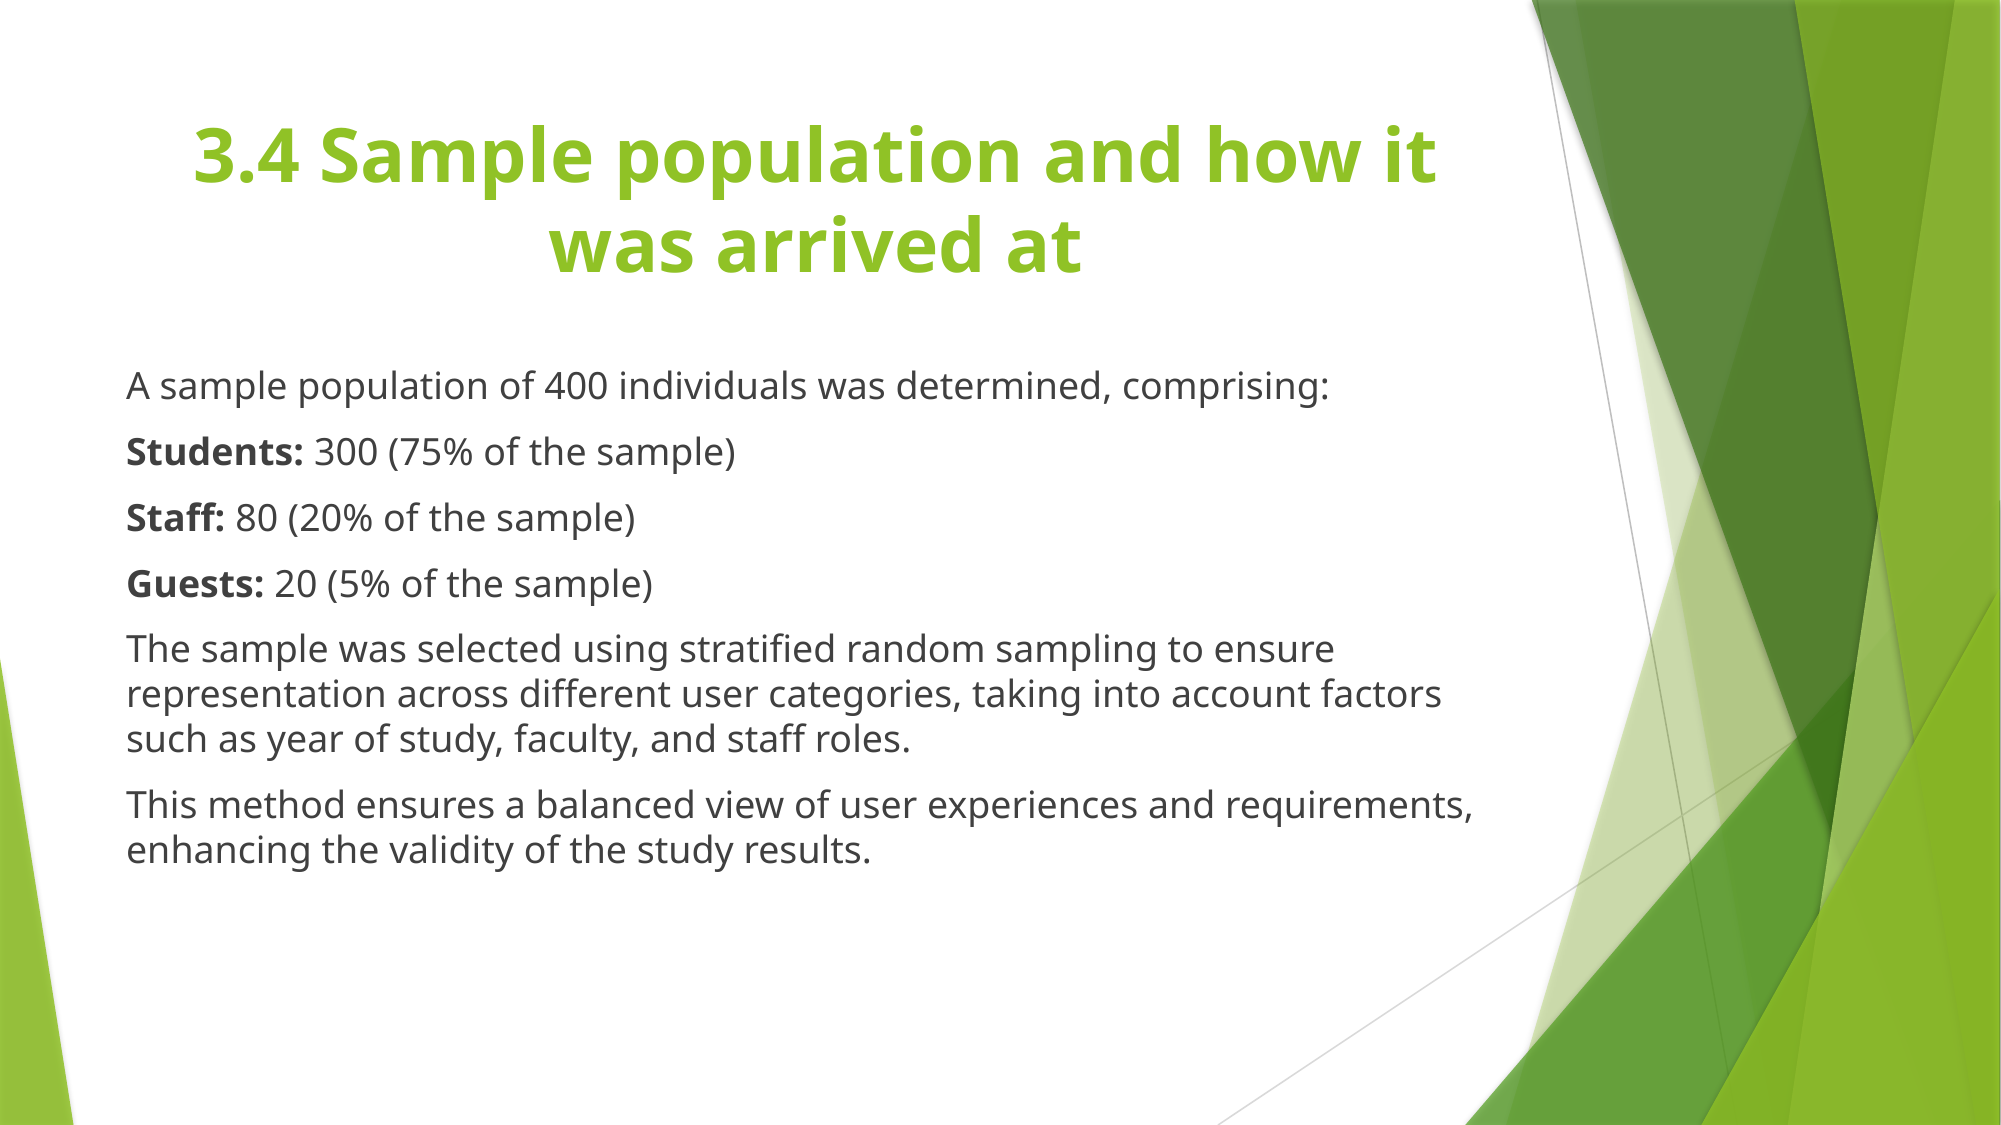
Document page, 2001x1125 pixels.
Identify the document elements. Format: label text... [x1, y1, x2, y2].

title 3.4 Sample population and how it was arrived at [111, 99, 1522, 317]
list A sample population of 400 individuals was determined, comprising: Students: 300 (75% of the sample) Staff: 80 (20% of the sample) Guests: 20 (5% of the sample) The sample was selected using stratified random sampling to ensure representation across different user categories, taking into account factors such as year of study, faculty, and staff roles. This method ensures a balanced view of user experiences and requirements, enhancing the validity of the study results. [111, 354, 1522, 992]
